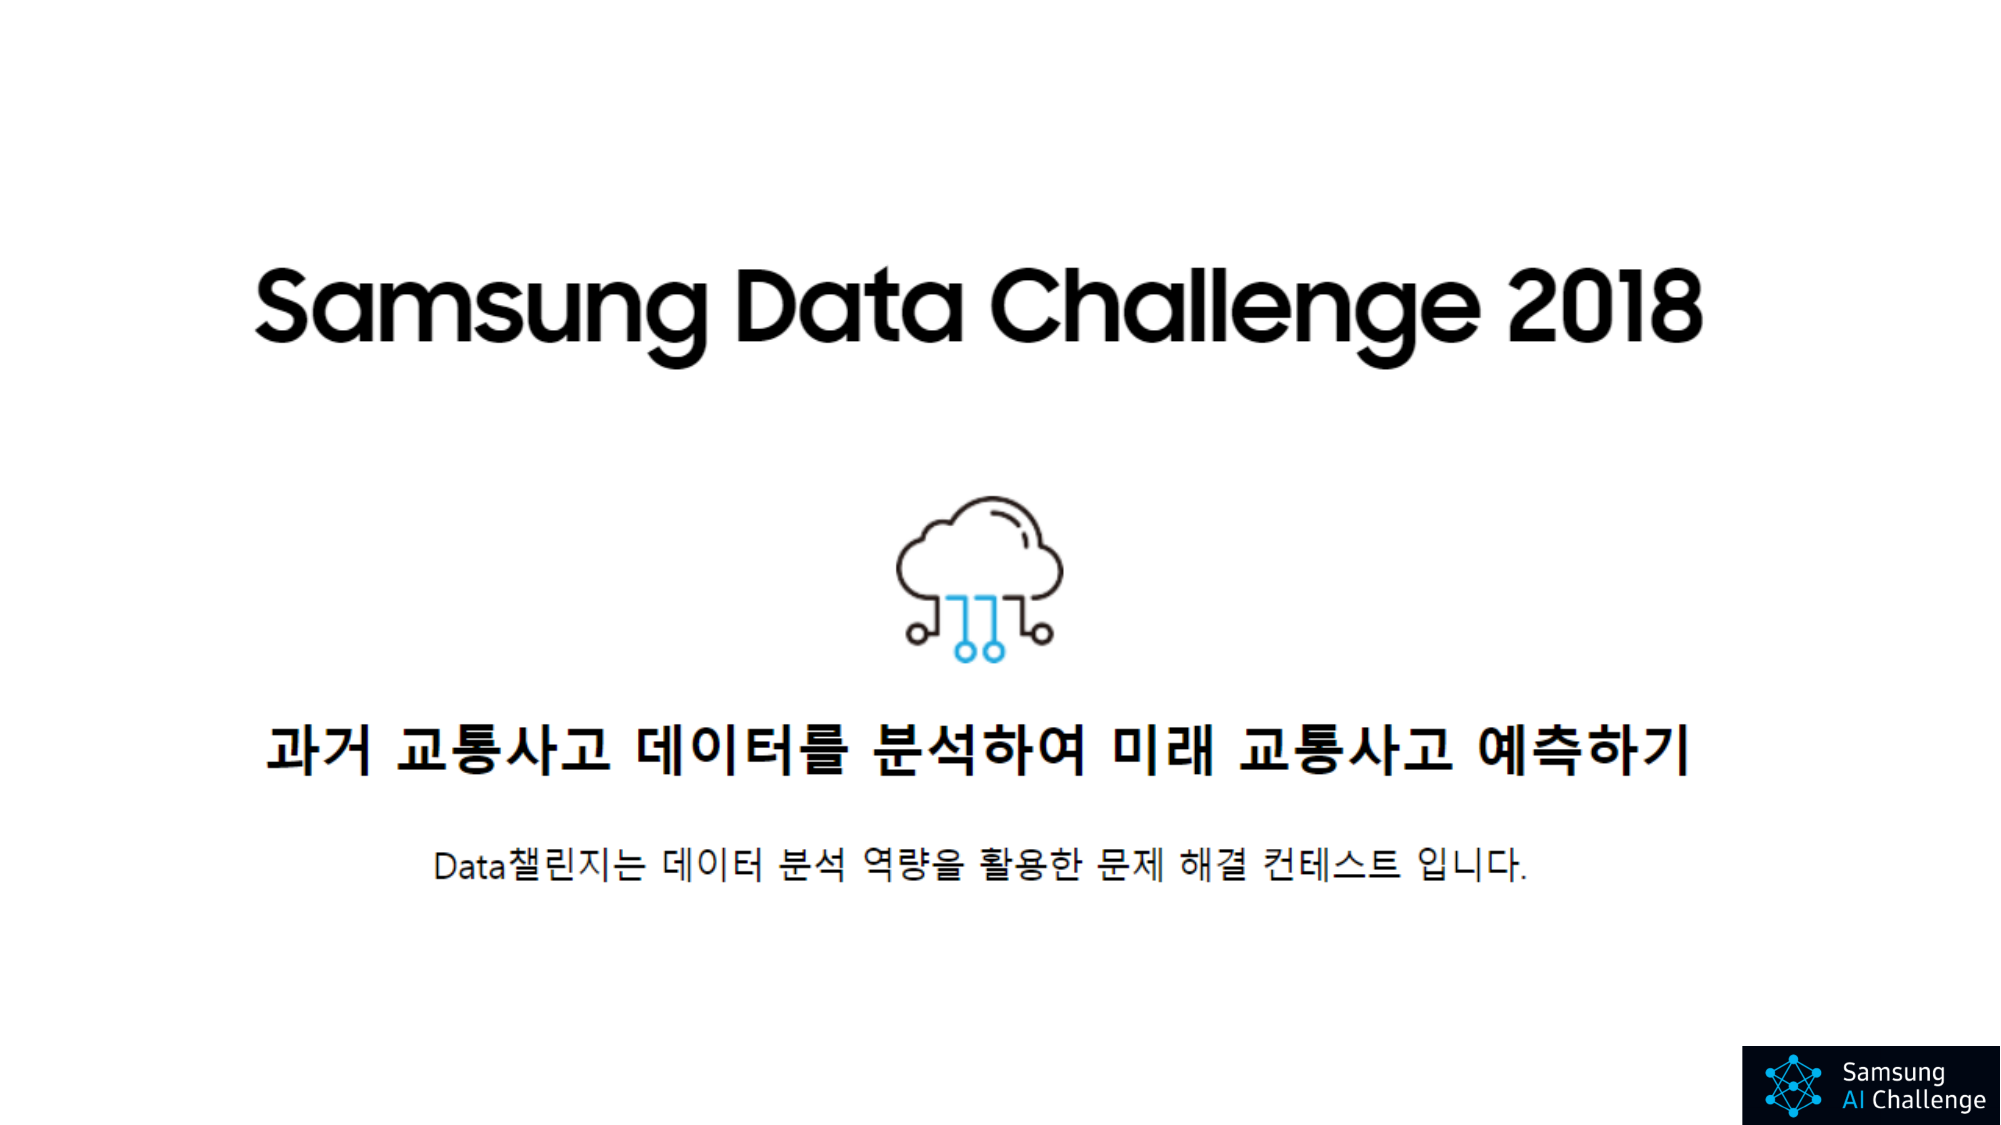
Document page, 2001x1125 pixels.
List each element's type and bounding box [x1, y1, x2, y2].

picture [168, 152, 1832, 970]
picture [1742, 1046, 2000, 1125]
